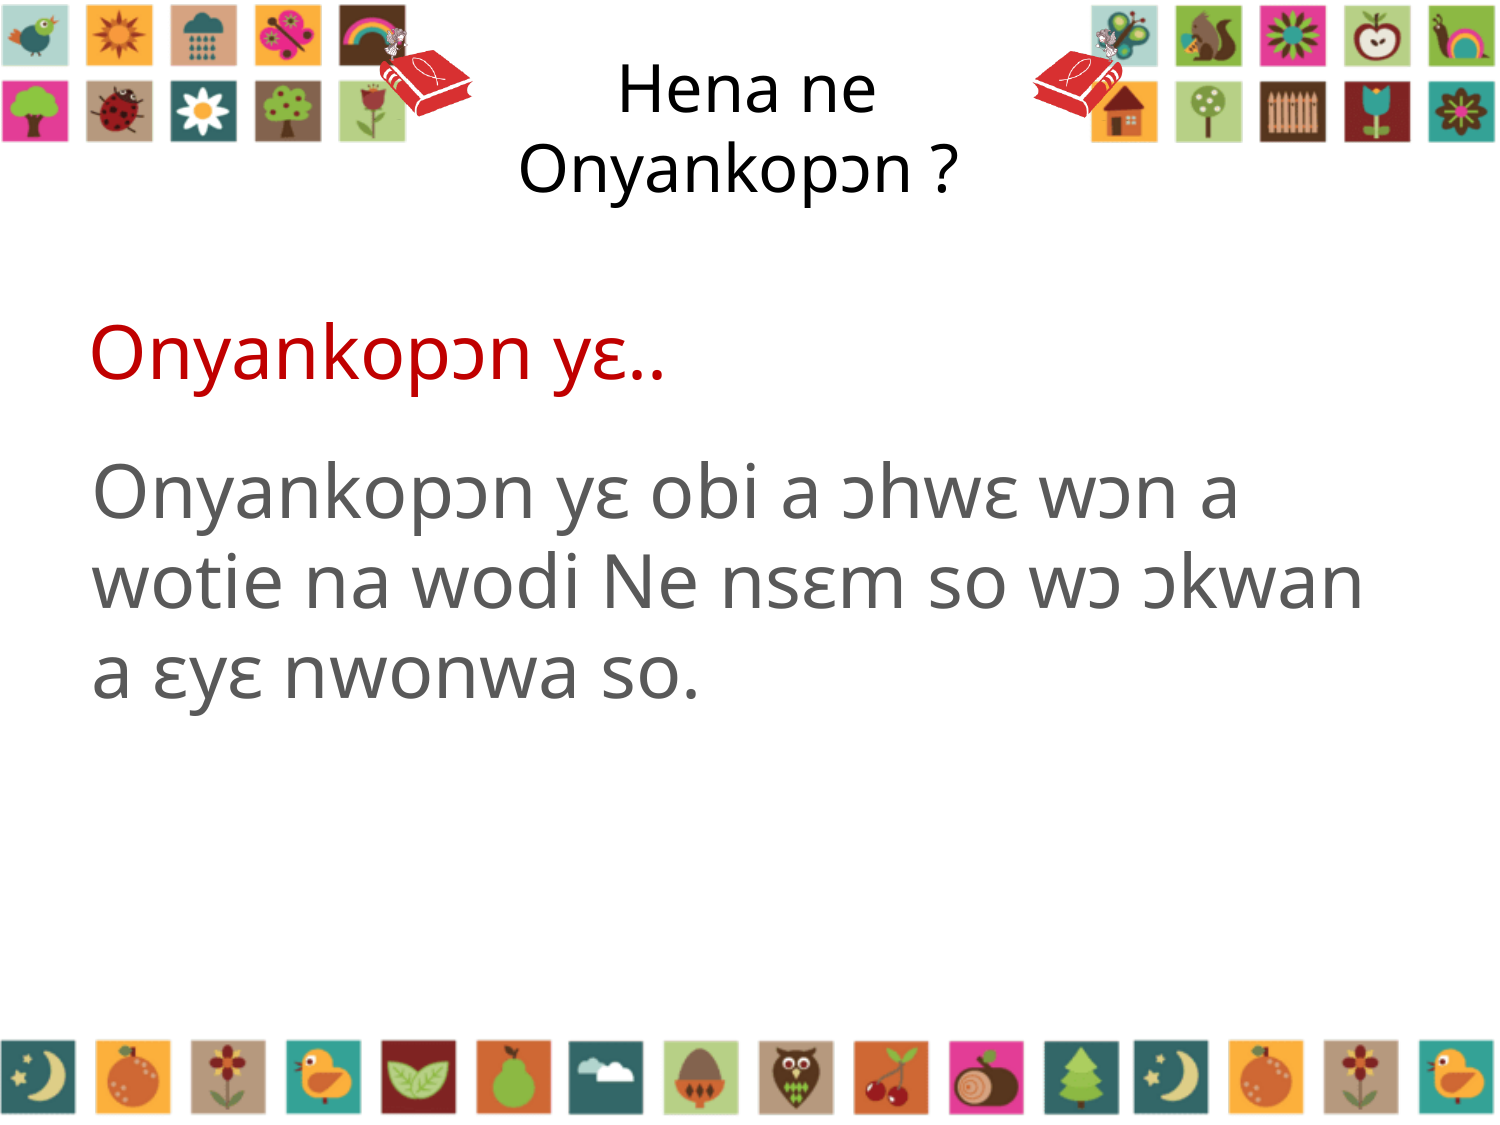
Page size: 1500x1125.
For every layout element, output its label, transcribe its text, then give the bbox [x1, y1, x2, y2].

text_box Onyankopɔn yɛ.. [74, 296, 1421, 402]
picture [1000, 3, 1500, 150]
text_box Hena ne Onyankopɔn ? [414, 38, 1080, 213]
picture [0, 3, 505, 150]
text_box Onyankopɔn yɛ obi a ɔhwɛ wɔn a wotie na wodi Ne nsɛm so wɔ ɔkwan a ɛyɛ nwonwa so. [76, 436, 1436, 722]
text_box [0, 1028, 1500, 1118]
